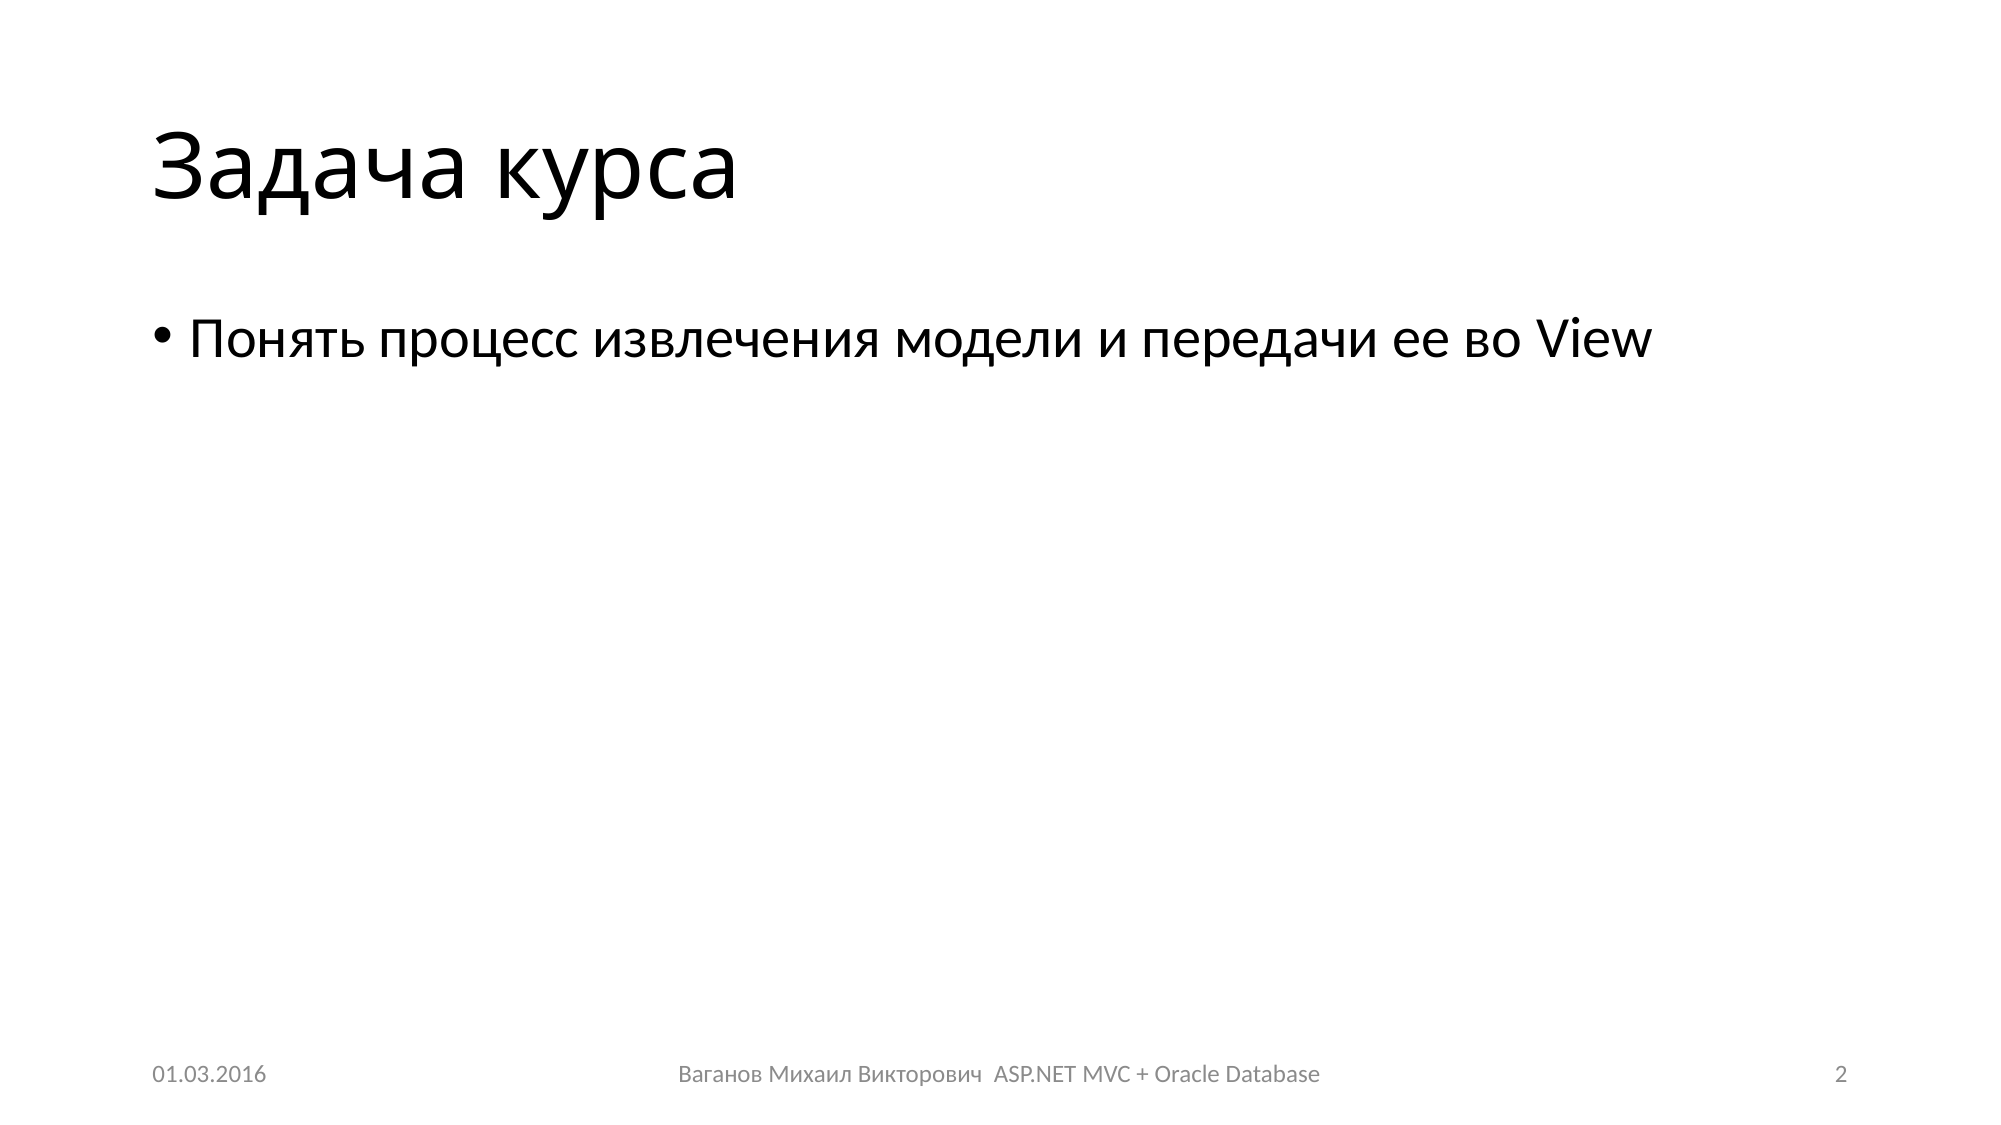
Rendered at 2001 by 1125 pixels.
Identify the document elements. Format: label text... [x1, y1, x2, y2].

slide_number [137, 1042, 588, 1103]
footer Ваганов Михаил Викторович ASP.NET MVC + Oracle Database [662, 1042, 1338, 1103]
list Понять процесс извлечения модели и передачи ее во View [137, 299, 1863, 1014]
title Задача курса [137, 59, 1863, 278]
slide_number 2 [1412, 1042, 1863, 1103]
